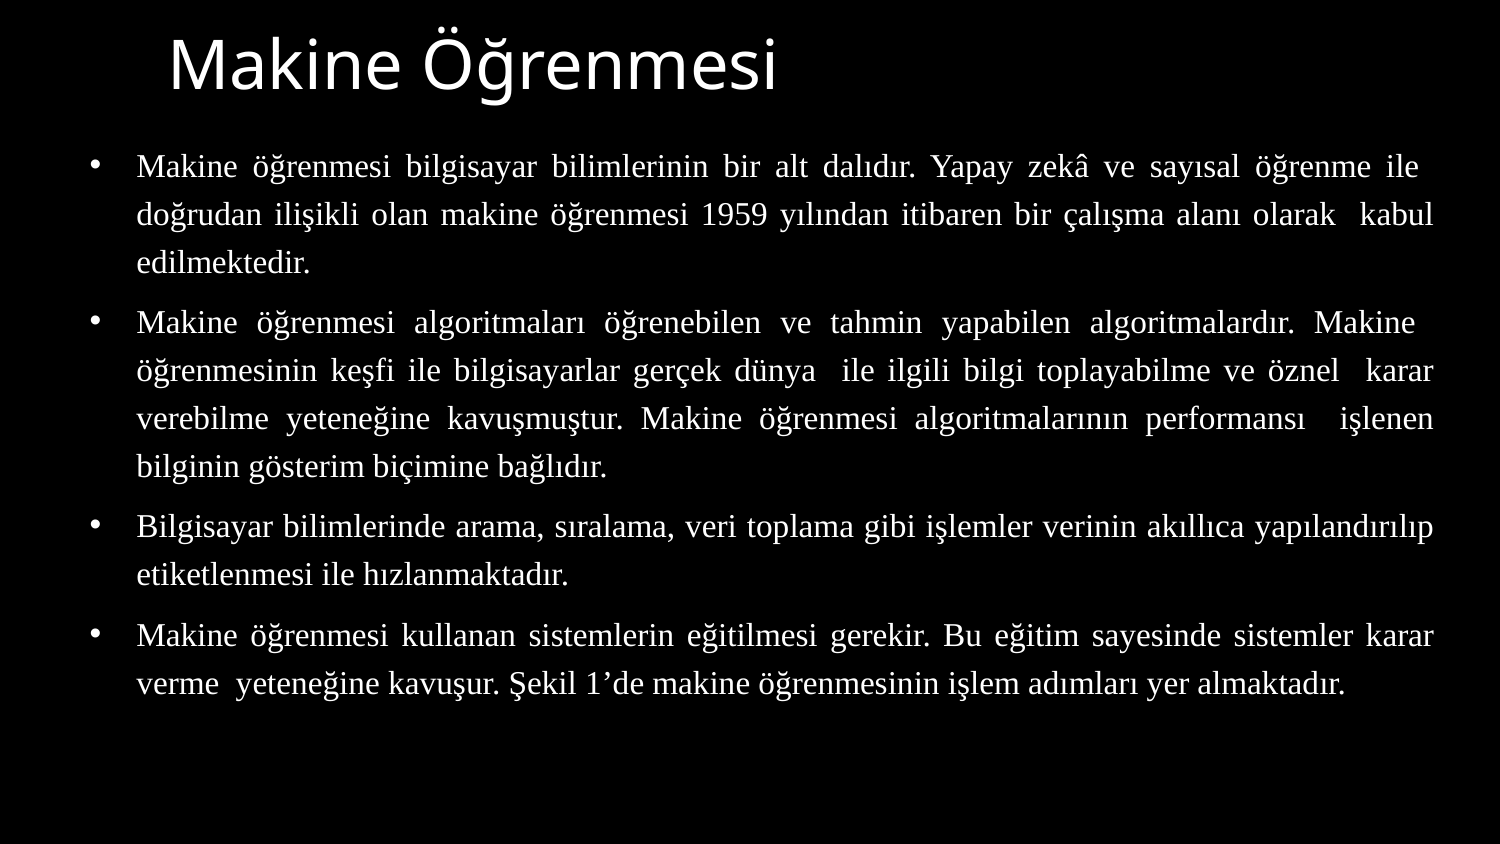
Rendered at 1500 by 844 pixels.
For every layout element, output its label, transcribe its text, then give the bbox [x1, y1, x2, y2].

title Makine Öğrenmesi [165, 0, 869, 133]
text_box Makine öğrenmesi bilgisayar bilimlerinin bir alt dalıdır. Yapay zekâ ve sayısal öğrenme ile doğrudan ilişikli olan makine öğrenmesi 1959 yılından itibaren bir çalışma alanı olarak kabul edilmektedir. Makine öğrenmesi algoritmaları öğrenebilen ve tahmin yapabilen algoritmalardır. Makine öğrenmesinin keşfi ile bilgisayarlar gerçek dünya ile ilgili bilgi toplayabilme ve öznel karar verebilme yeteneğine kavuşmuştur. Makine öğrenmesi algoritmalarının performansı işlenen bilginin gösterim biçimine bağlıdır. Bilgisayar bilimlerinde arama, sıralama, veri toplama gibi işlemler verinin akıllıca yapılandırılıp etiketlenmesi ile hızlanmaktadır. Makine öğrenmesi kullanan sistemlerin eğitilmesi gerekir. Bu eğitim sayesinde sistemler karar verme yeteneğine kavuşur. Şekil 1’de makine öğrenmesinin işlem adımları yer almaktadır. [87, 134, 1438, 762]
